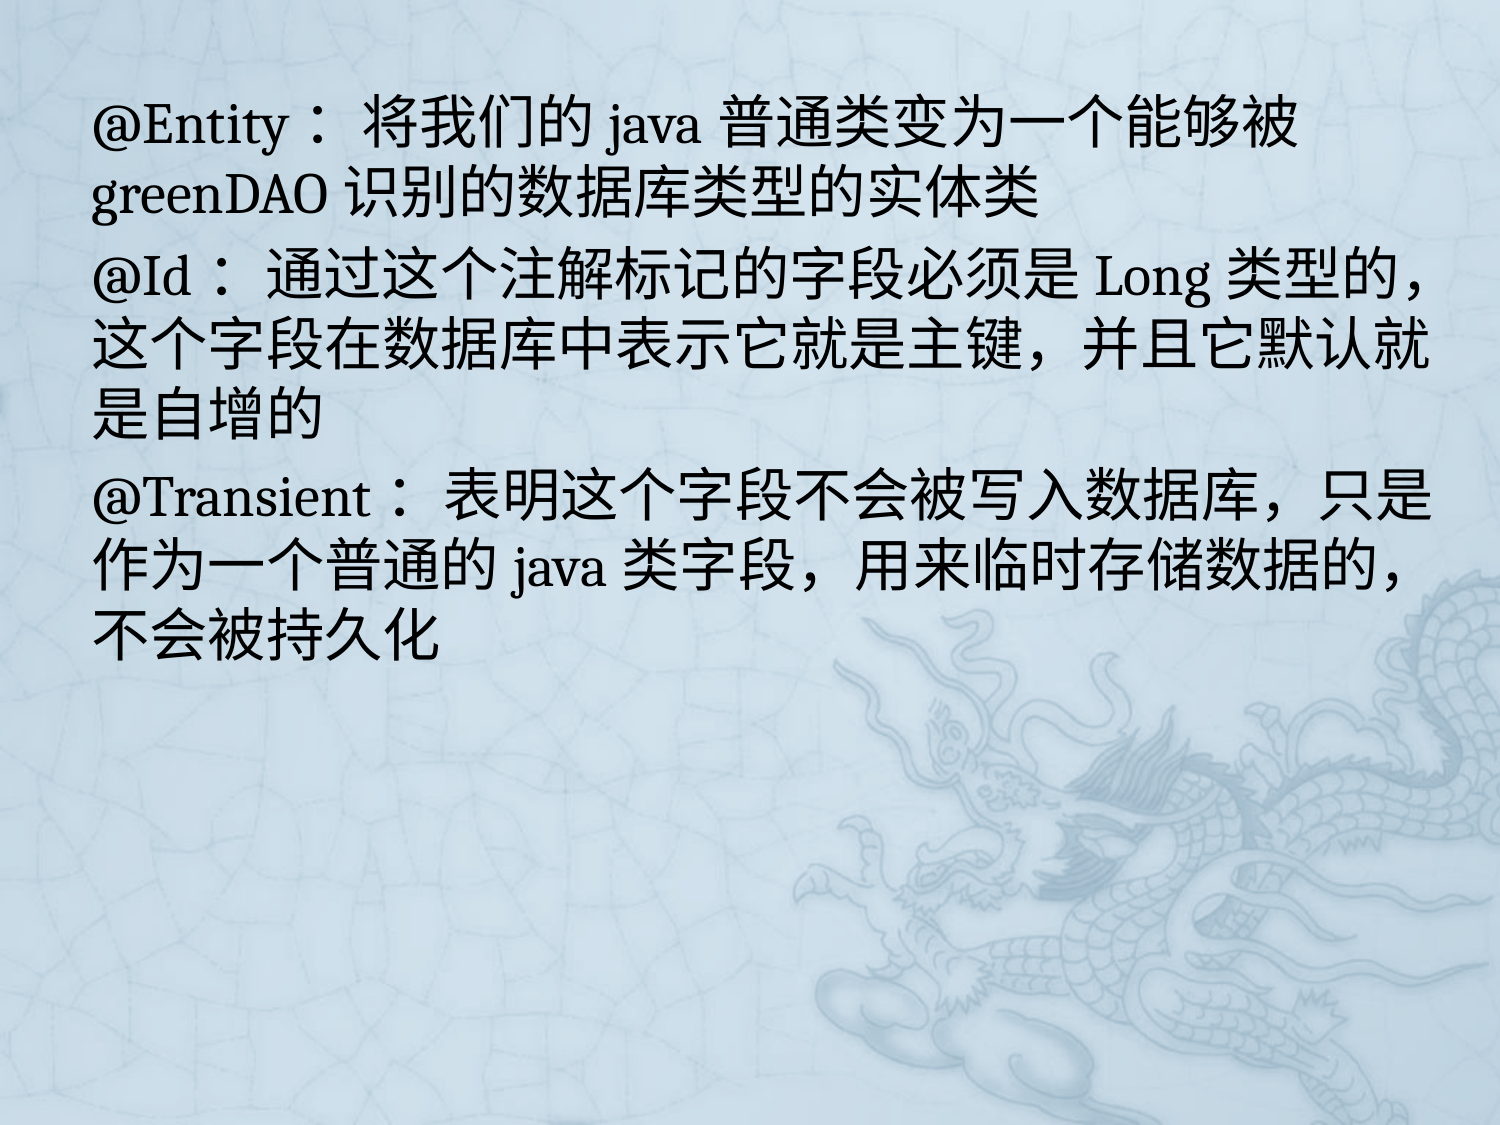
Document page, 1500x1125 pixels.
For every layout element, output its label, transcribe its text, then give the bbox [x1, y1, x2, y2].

subtitle @Entity：将我们的java普通类变为一个能够被greenDAO识别的数据库类型的实体类 @Id：通过这个注解标记的字段必须是Long类型的，这个字段在数据库中表示它就是主键，并且它默认就是自增的 @Transient：表明这个字段不会被写入数据库，只是作为一个普通的java类字段，用来临时存储数据的，不会被持久化 [76, 78, 1465, 1012]
